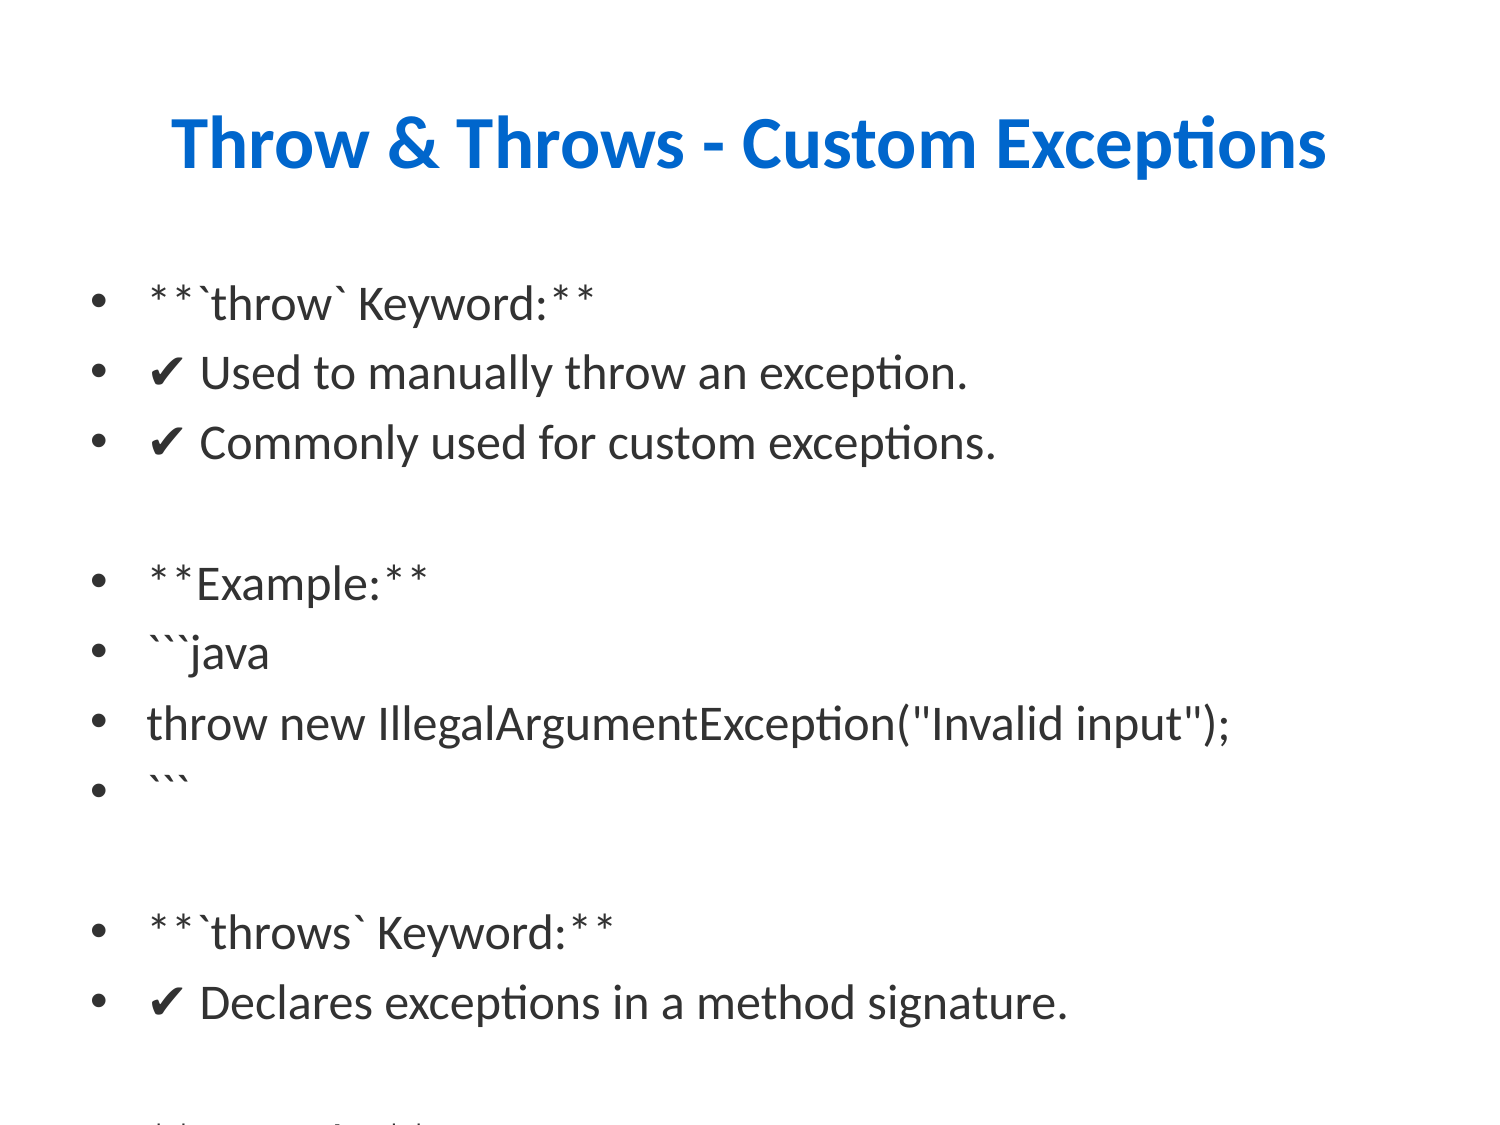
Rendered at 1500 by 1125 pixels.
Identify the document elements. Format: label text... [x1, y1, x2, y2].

list **`throw` Keyword:** ✔ Used to manually throw an exception. ✔ Commonly used for custom exceptions. **Example:** ```java throw new IllegalArgumentException("Invalid input"); ``` **`throws` Keyword:** ✔ Declares exceptions in a method signature. **Example:** ```java void checkAge(int age) throws Exception { if (age < 18) { throw new Exception("Not eligible"); } } ``` **Custom Exceptions:** ✔ Java allows creating user-defined exceptions by extending `Exception` class. [75, 262, 1425, 1005]
title Throw & Throws - Custom Exceptions [75, 45, 1425, 233]
